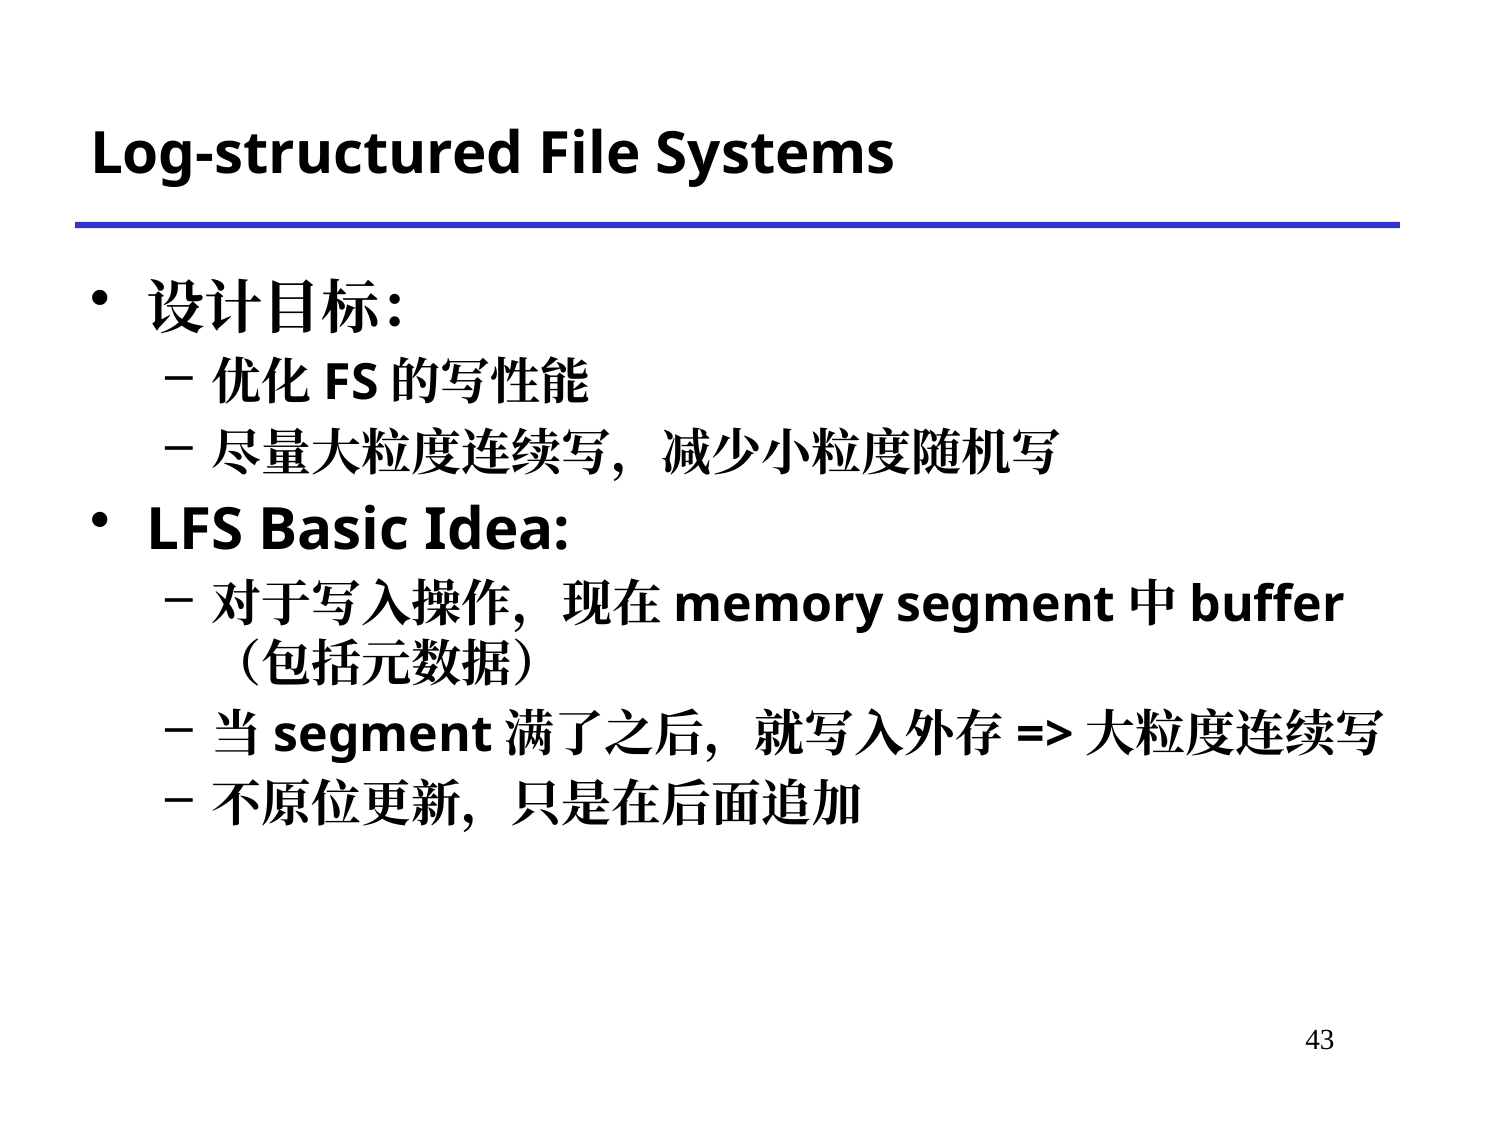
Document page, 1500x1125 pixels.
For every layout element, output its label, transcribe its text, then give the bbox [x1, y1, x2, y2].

slide_number * [1137, 1012, 1350, 1088]
title Log-structured File Systems [75, 75, 1400, 225]
list 设计目标： 优化FS的写性能 尽量大粒度连续写，减少小粒度随机写 LFS Basic Idea: 对于写入操作，现在memory segment中buffer（包括元数据） 当segment满了之后，就写入外存=>大粒度连续写 不原位更新，只是在后面追加 [75, 262, 1438, 988]
